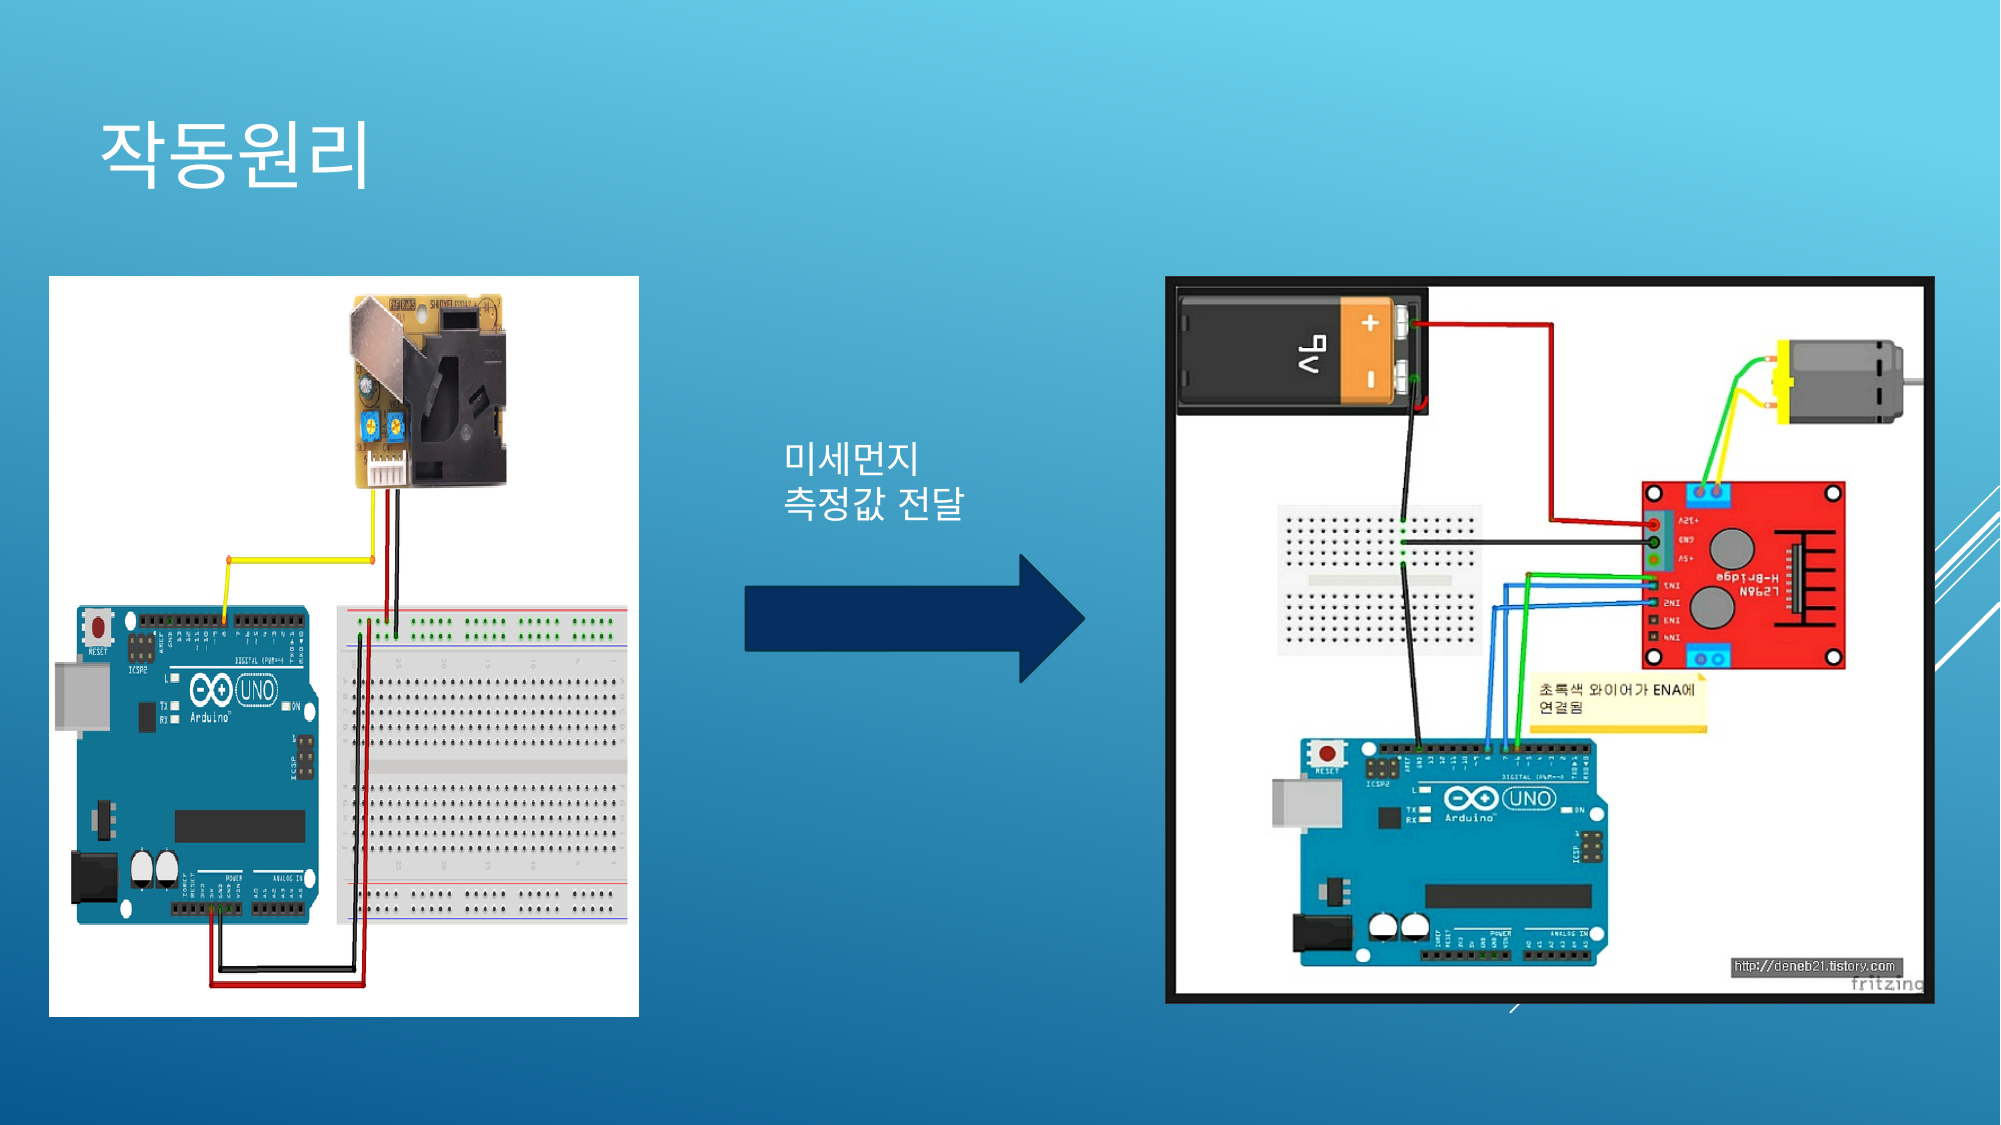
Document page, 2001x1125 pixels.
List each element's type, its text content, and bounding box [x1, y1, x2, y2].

title 작동원리 [83, 29, 1484, 277]
text_box [744, 554, 1086, 684]
picture [1165, 276, 1935, 1004]
text_box 미세먼지 측정값 전달 [768, 428, 1035, 533]
picture [49, 276, 639, 1017]
